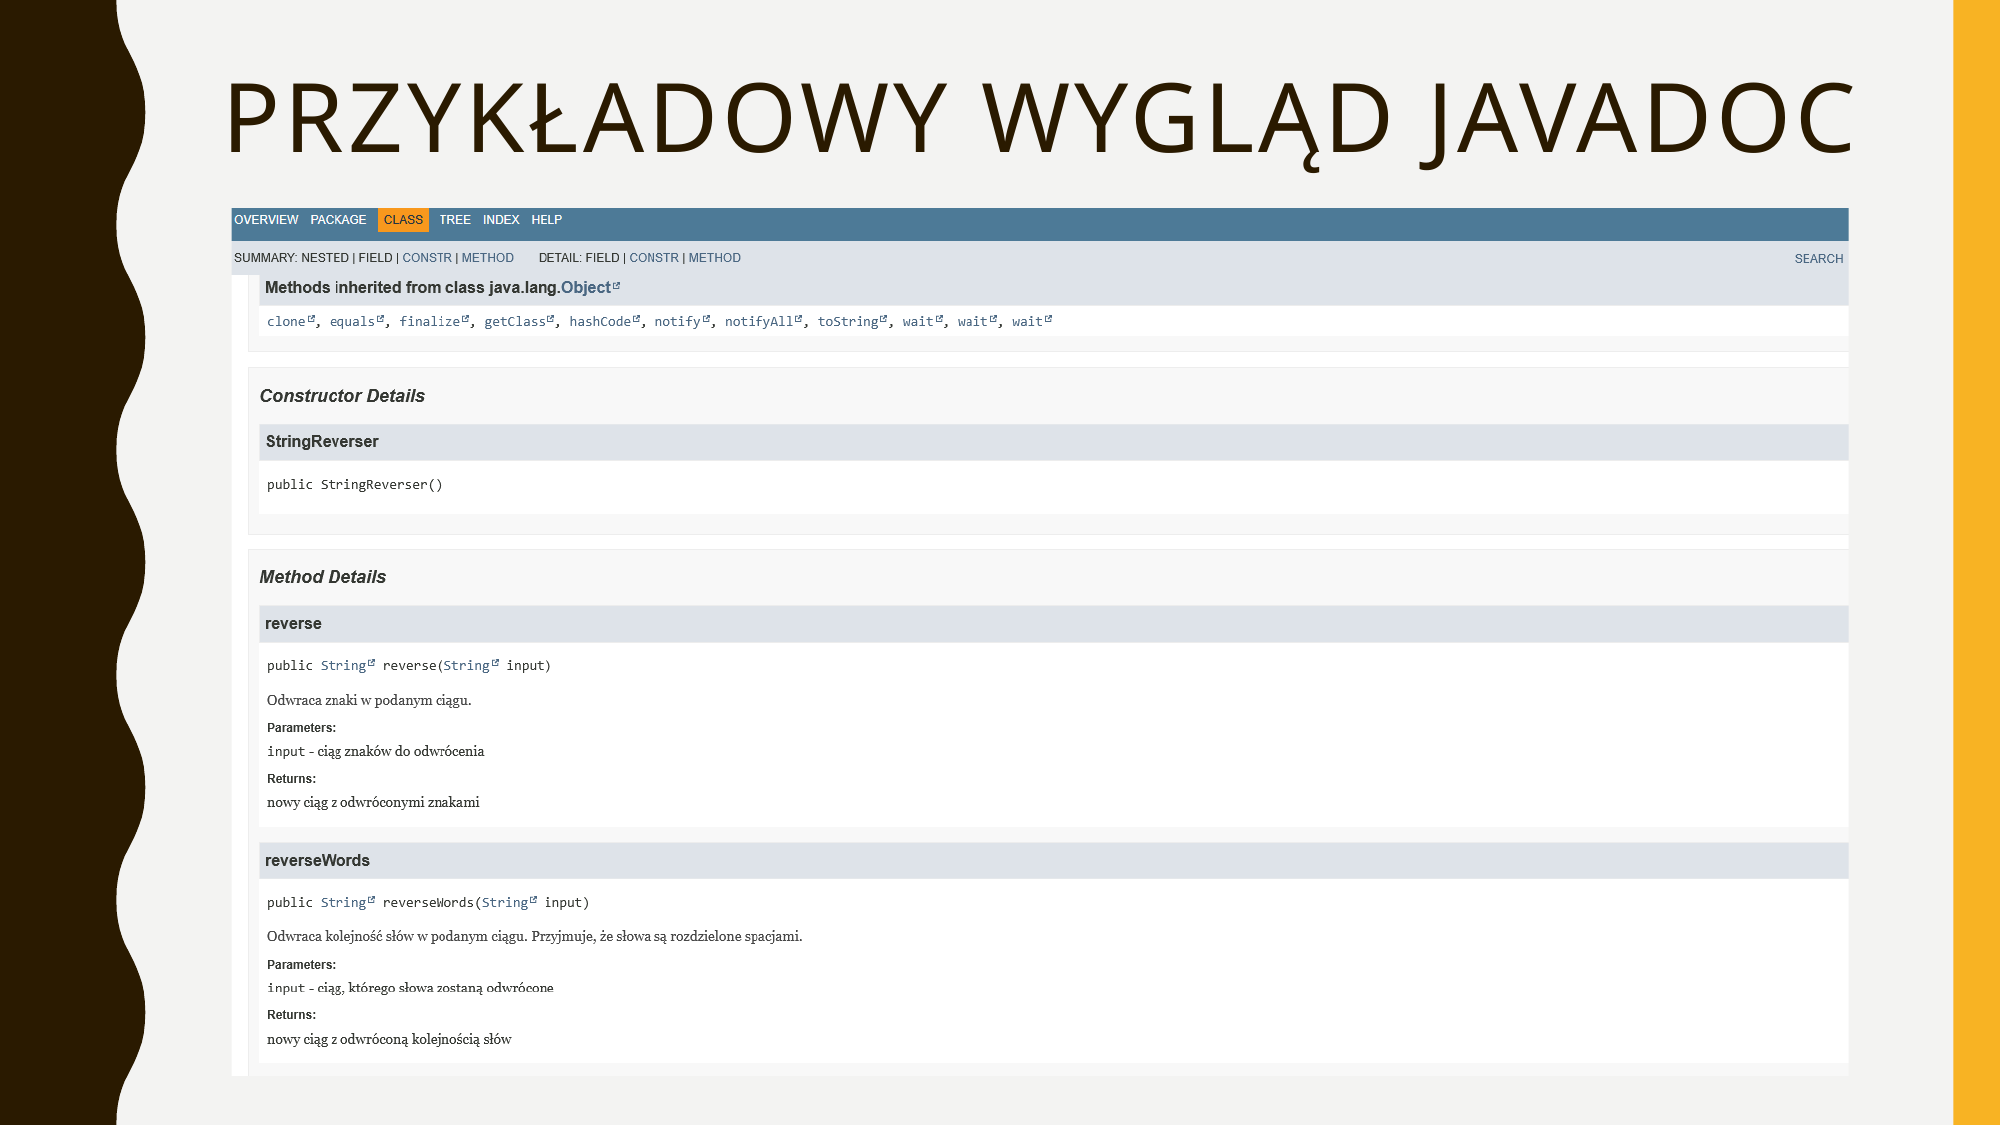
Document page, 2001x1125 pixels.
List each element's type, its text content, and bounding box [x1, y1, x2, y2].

picture [231, 208, 1849, 1076]
title Przykładowy wygląd Javadoc [205, 62, 1875, 308]
